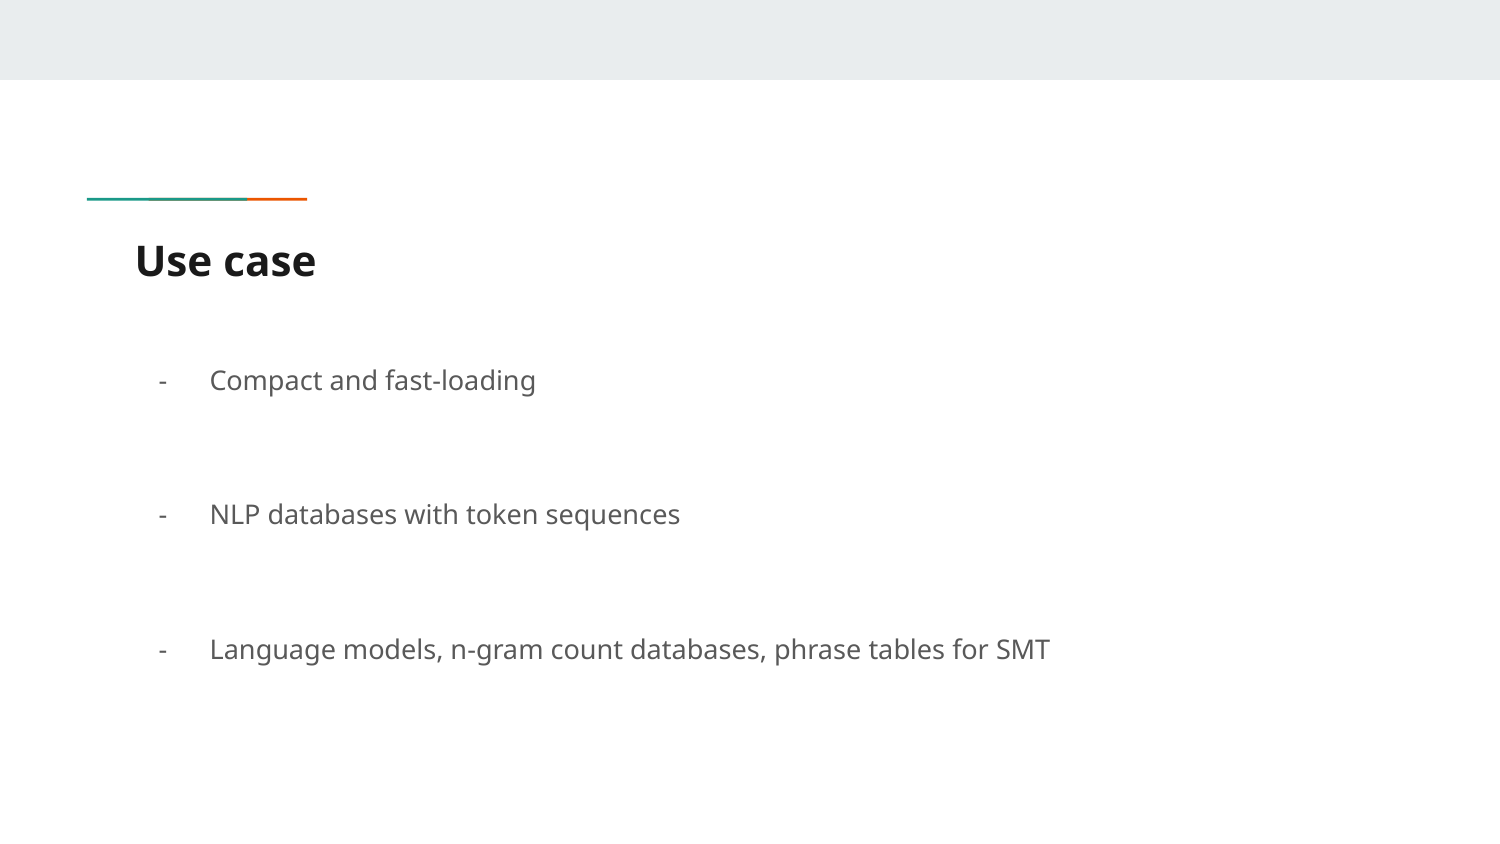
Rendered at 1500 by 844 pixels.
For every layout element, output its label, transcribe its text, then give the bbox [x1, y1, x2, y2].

title Use case [119, 216, 1381, 305]
list Compact and fast-loading NLP databases with token sequences Language models, n-gram count databases, phrase tables for SMT [119, 341, 1381, 712]
